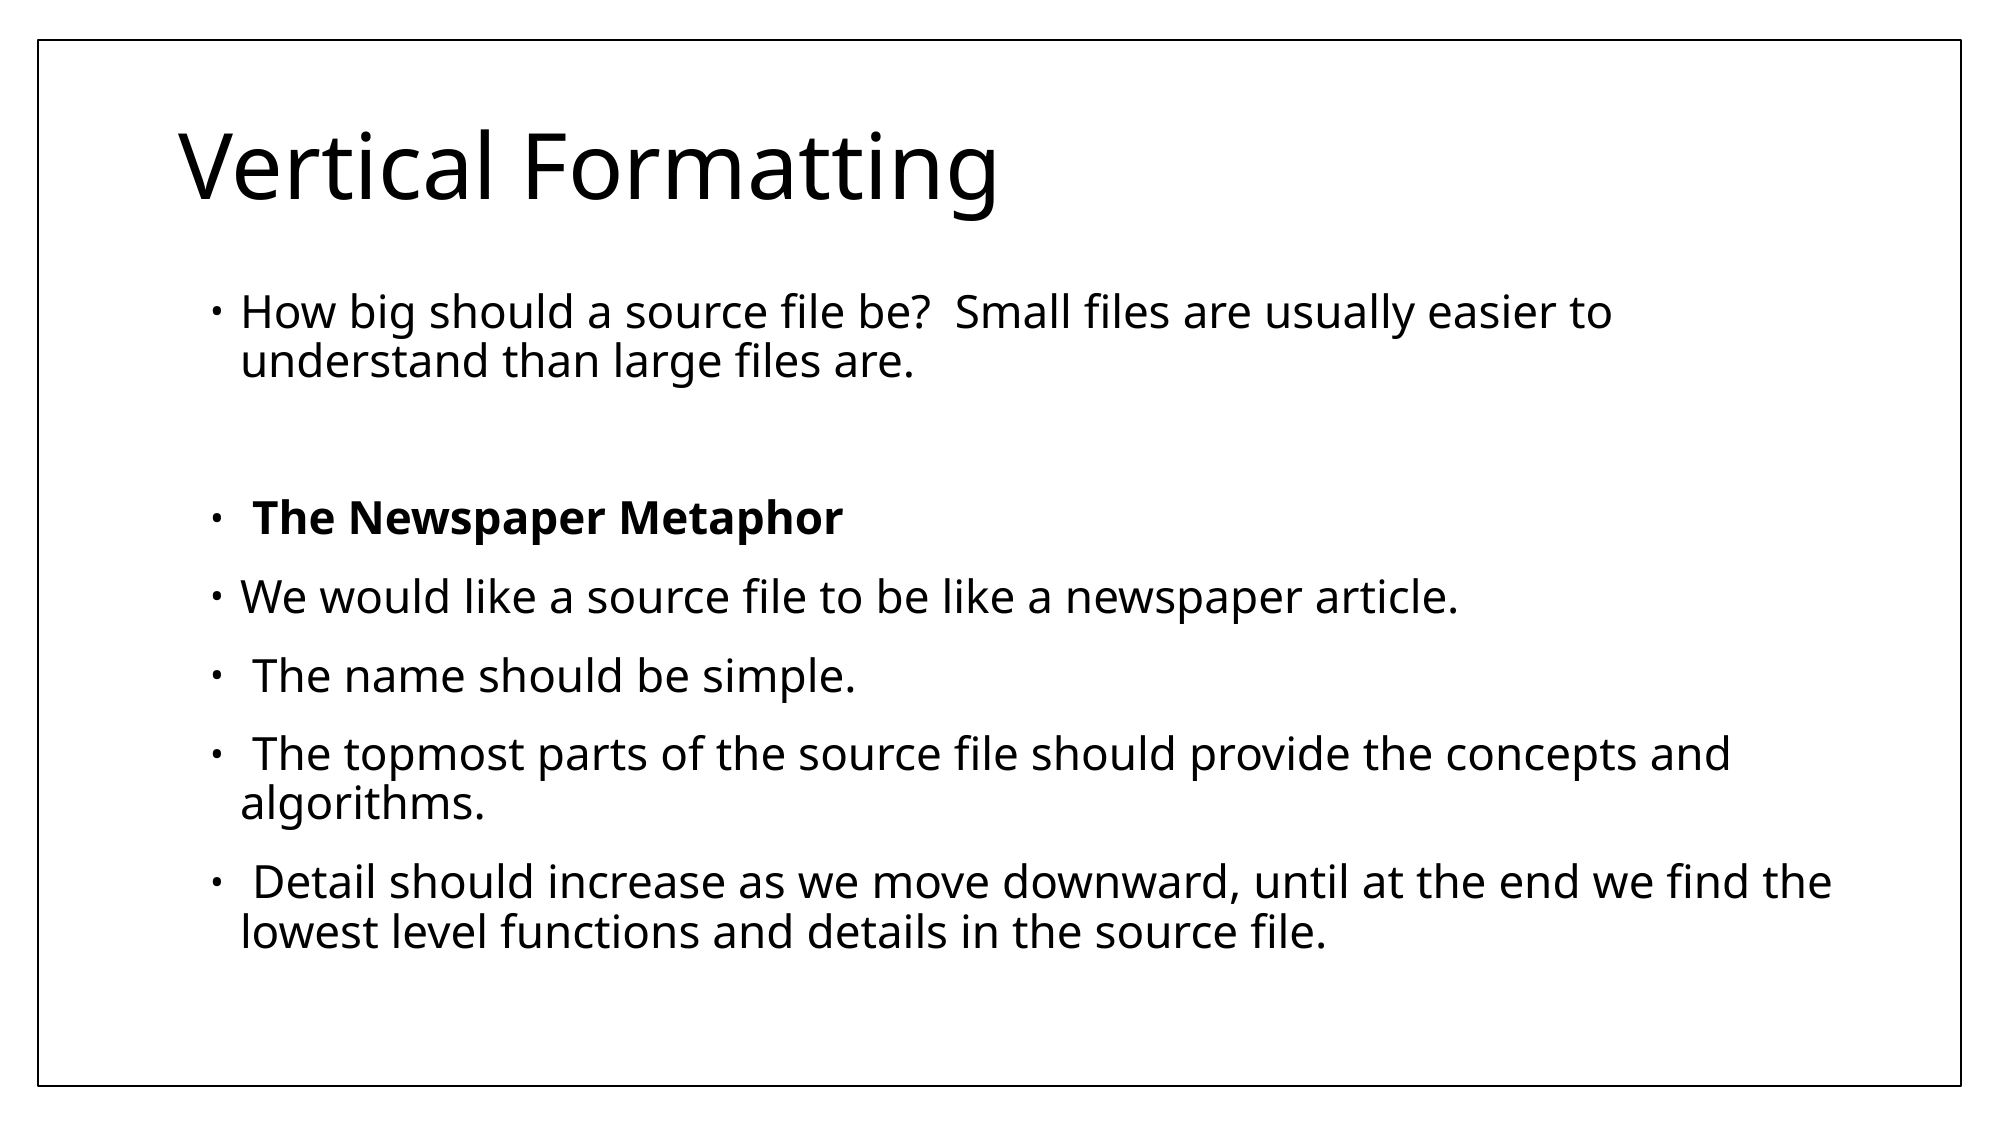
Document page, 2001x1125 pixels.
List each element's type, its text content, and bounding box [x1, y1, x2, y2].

title Vertical Formatting [163, 58, 1784, 282]
list How big should a source ﬁle be? Small ﬁles are usually easier to understand than large ﬁles are. The Newspaper Metaphor We would like a source ﬁle to be like a newspaper article. The name should be simple. The topmost parts of the source ﬁle should provide the concepts and algorithms. Detail should increase as we move downward, until at the end we ﬁnd the lowest level functions and details in the source ﬁle. [187, 281, 1859, 1000]
